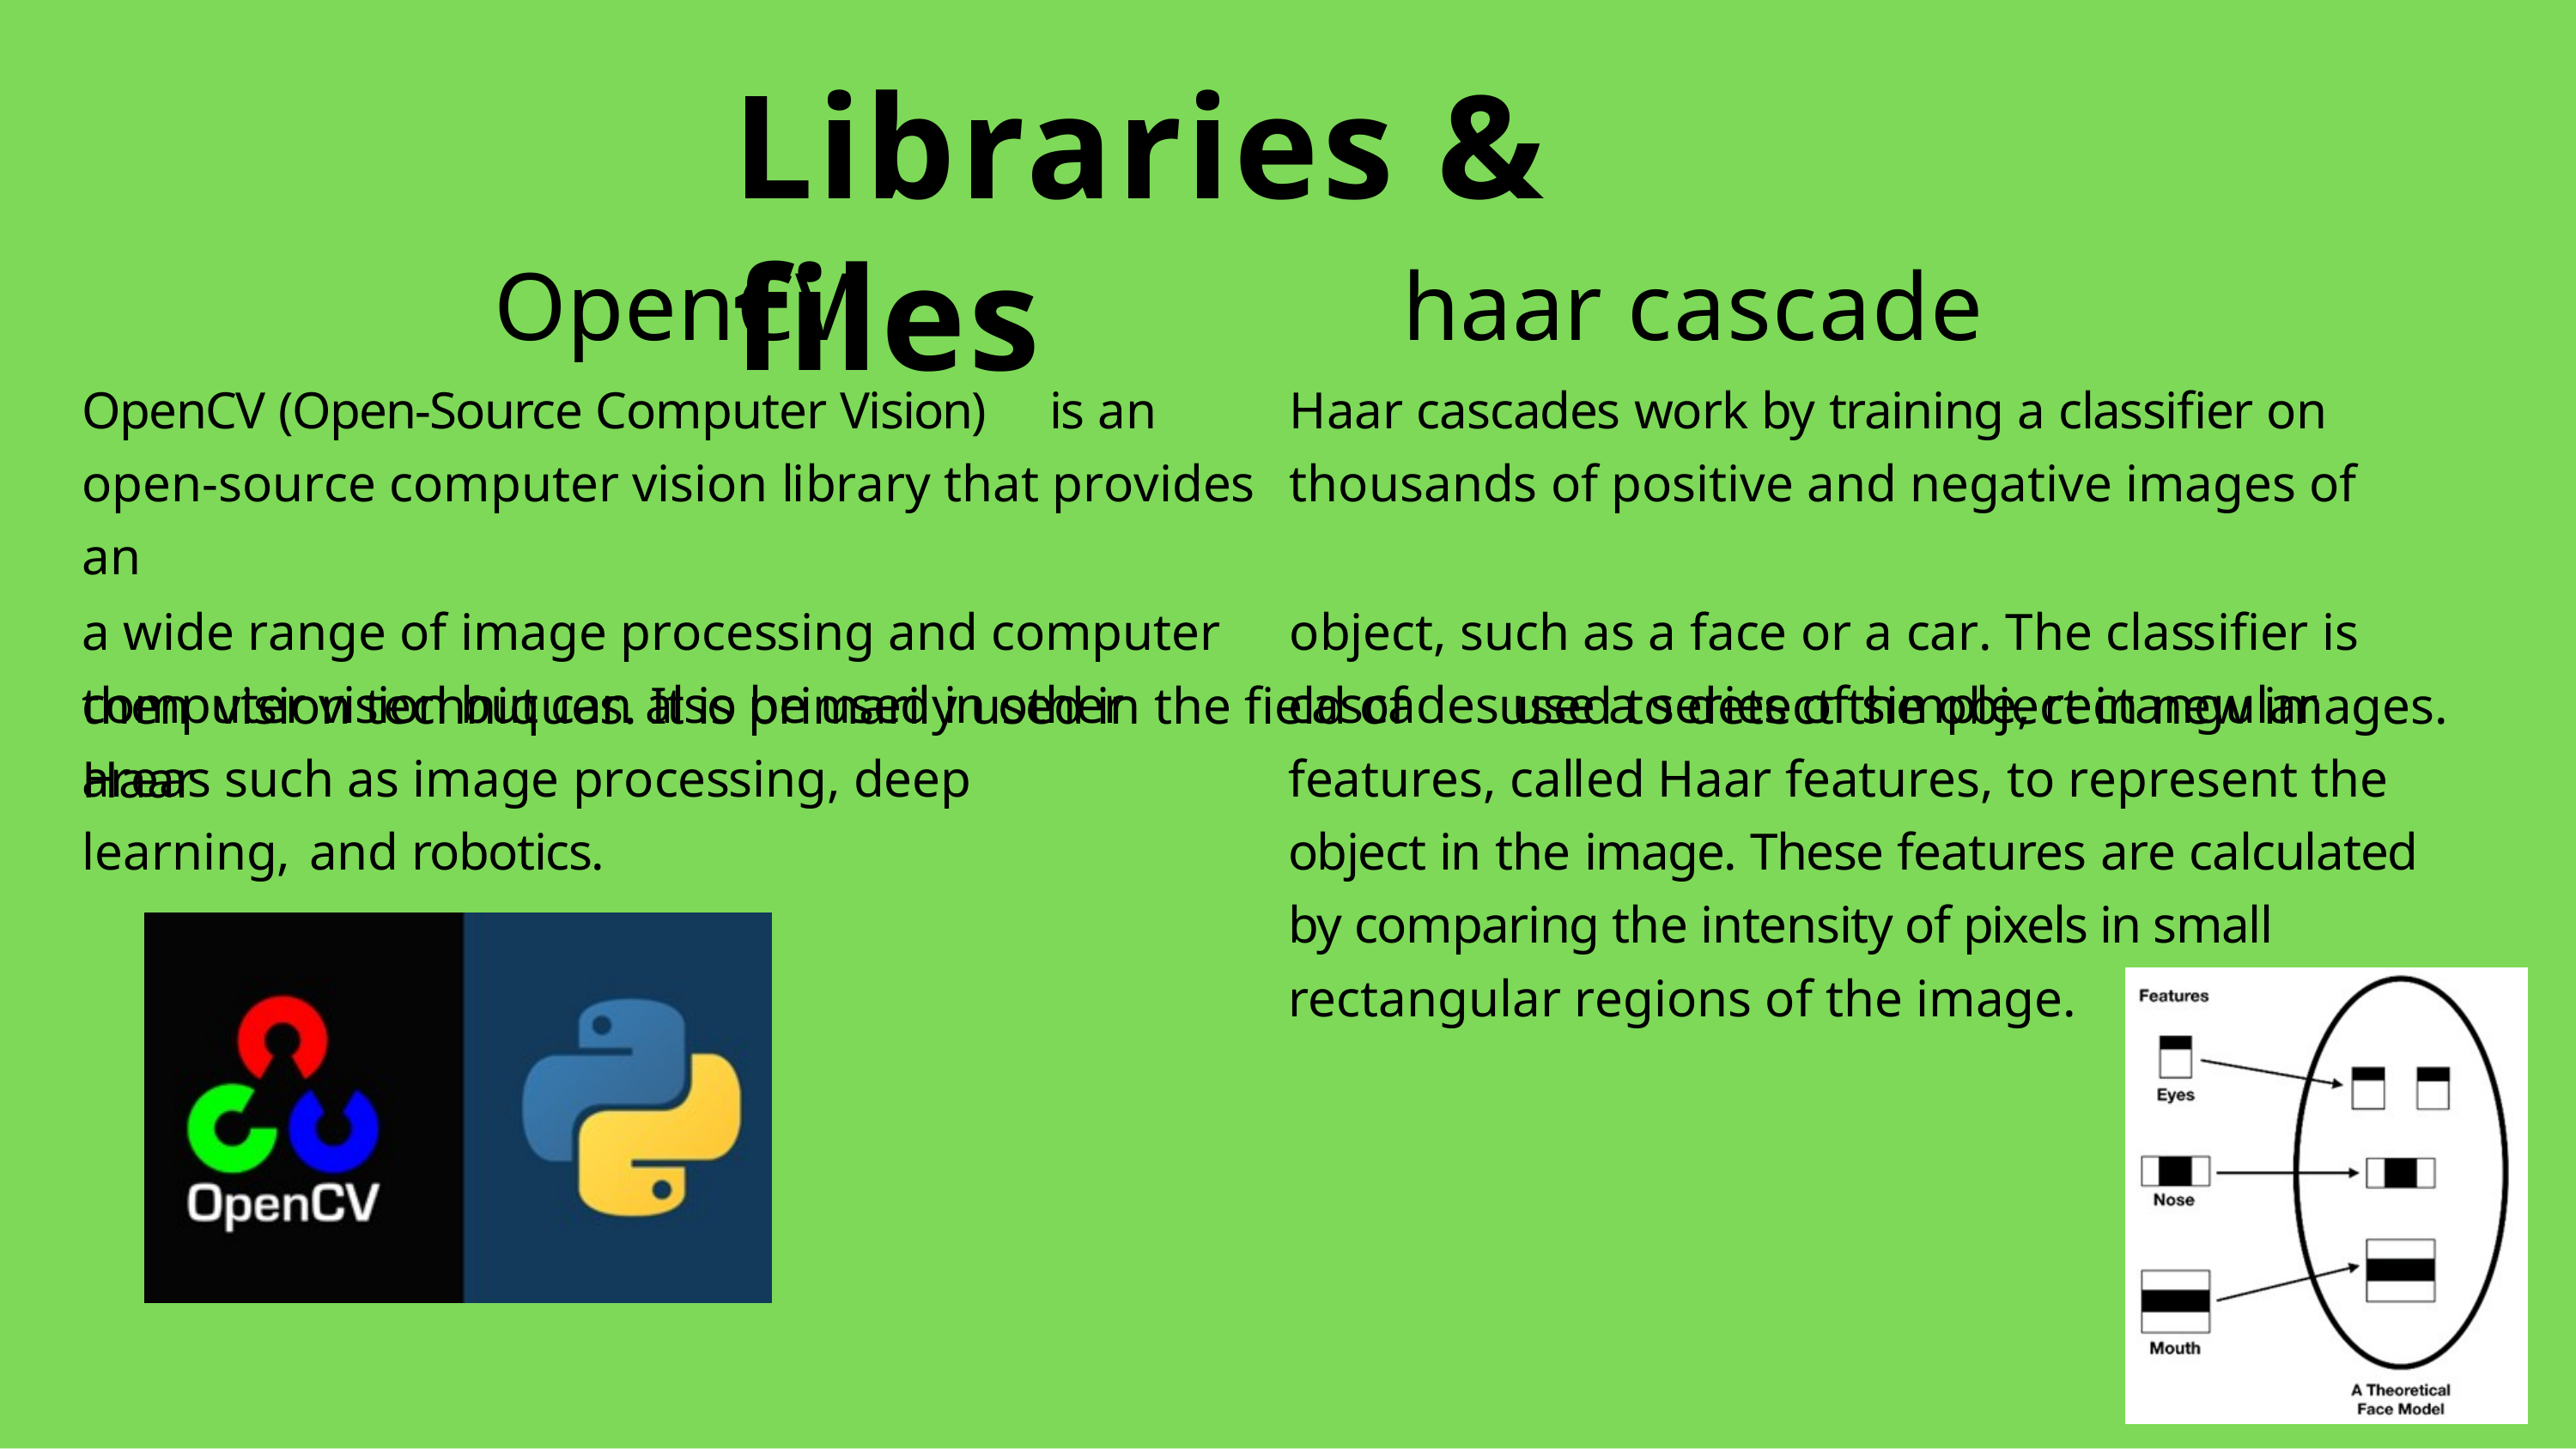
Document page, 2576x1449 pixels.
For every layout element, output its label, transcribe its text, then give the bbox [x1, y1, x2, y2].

picture [144, 912, 772, 1304]
title Libraries & files [731, 53, 1845, 207]
text_box computer vision but can also be used in other areas such as image processing, deep learning, and robotics. [80, 809, 1179, 881]
list cascades use a series of simple, rectangular features, called Haar features, to represent the object in the image. These features are calculated by comparing the intensity of pixels in small rectangular regions of the image. [1285, 809, 2445, 1449]
picture [2125, 967, 2528, 1425]
text_box OpenCV haar cascade OpenCV (Open-Source Computer Vision) is an Haar cascades work by training a classifier on open-source computer vision library that provides thousands of positive and negative images of an a wide range of image processing and computer object, such as a face or a car. The classifier is then vision techniques. It is primarily used in the field of used to detect the object in new images. Haar [80, 207, 2471, 809]
text_box [0, 0, 2576, 1449]
